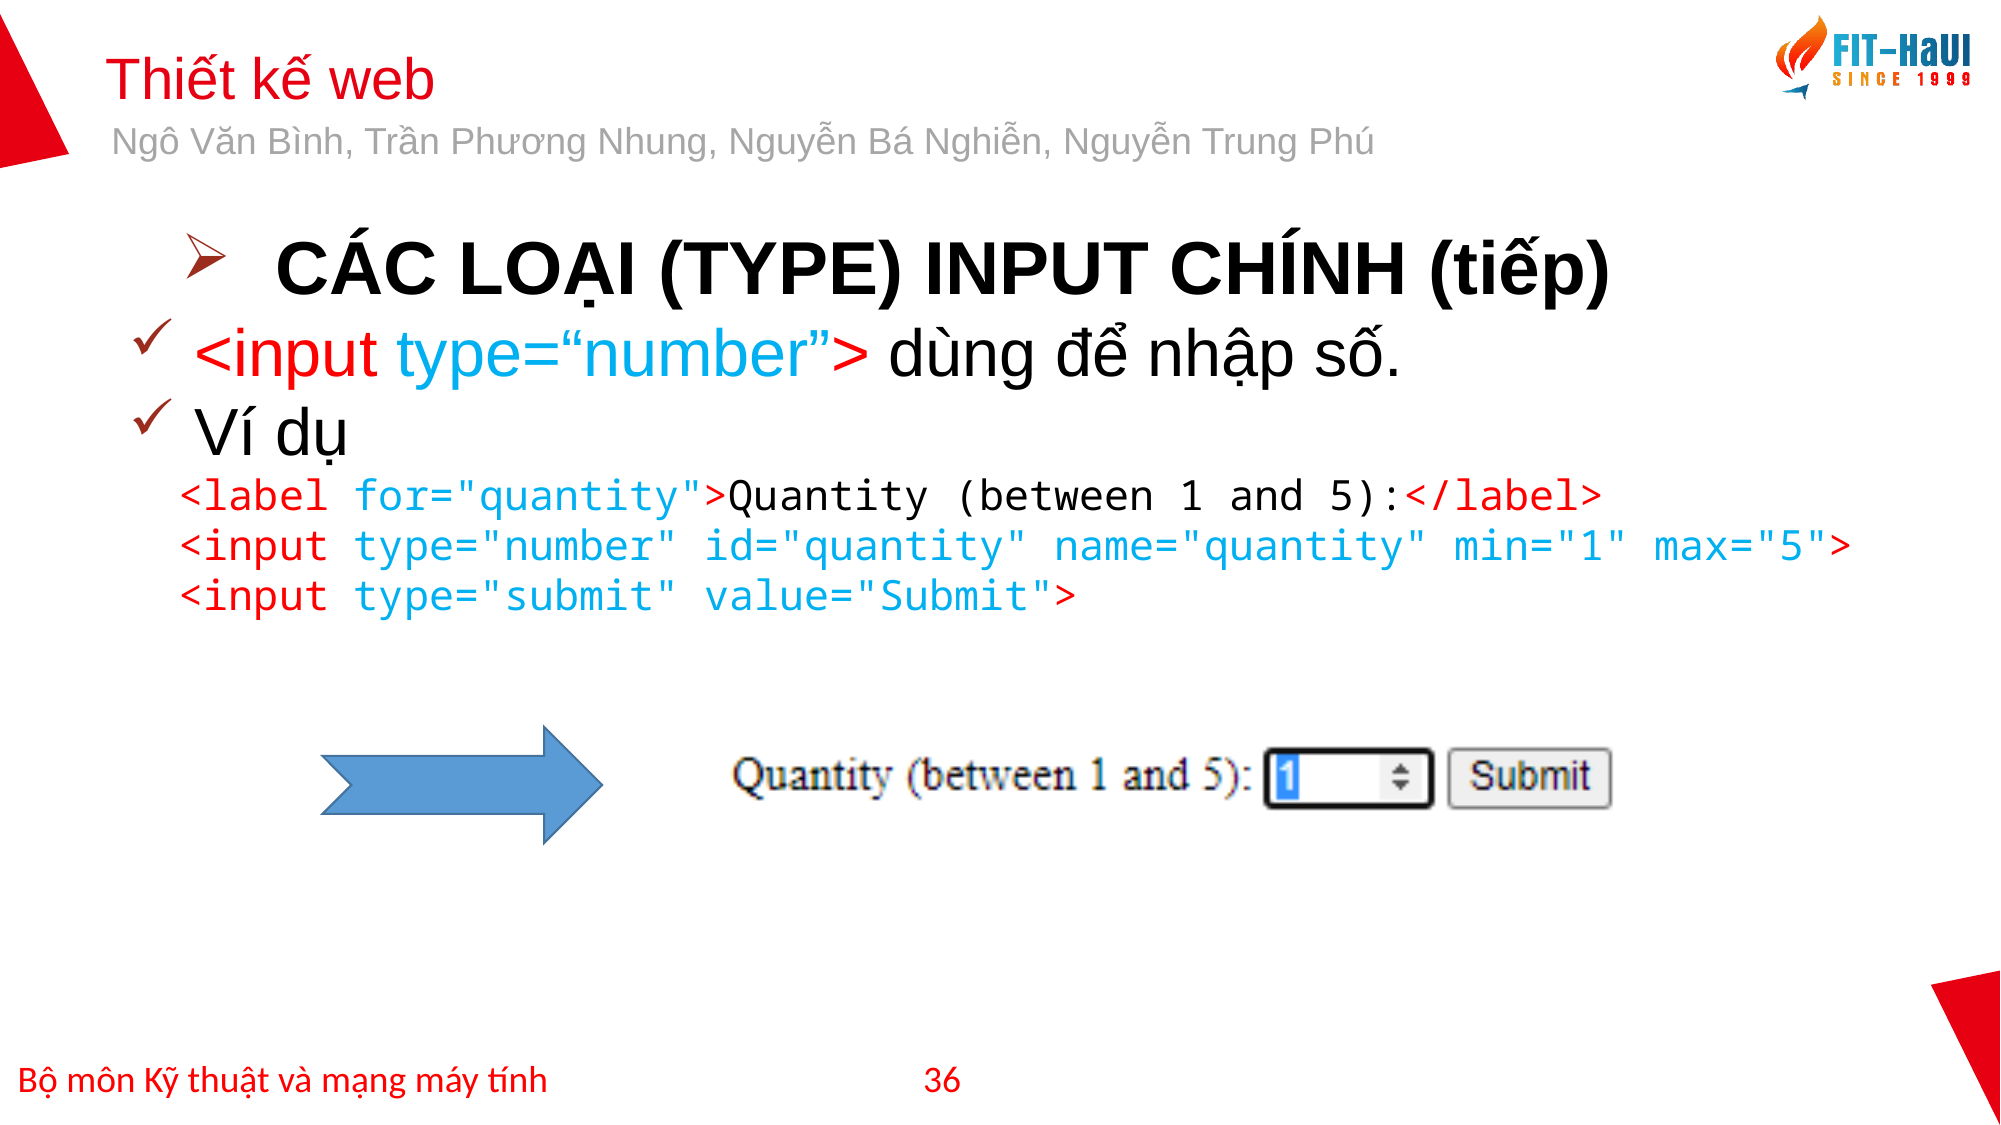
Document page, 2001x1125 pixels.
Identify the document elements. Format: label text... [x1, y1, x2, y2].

picture [716, 726, 1639, 843]
picture [1758, 0, 2000, 150]
text_box CÁC LOẠI (TYPE) INPUT CHÍNH (tiếp) <input type=“number”> dùng để nhập số. Ví dụ <label for="quantity">Quantity (between 1 and 5):</label> <input type="number" id="quantity" name="quantity" min="1" max="5"> <input type="submit" value="Submit"> [114, 211, 1919, 627]
text_box [319, 724, 604, 846]
